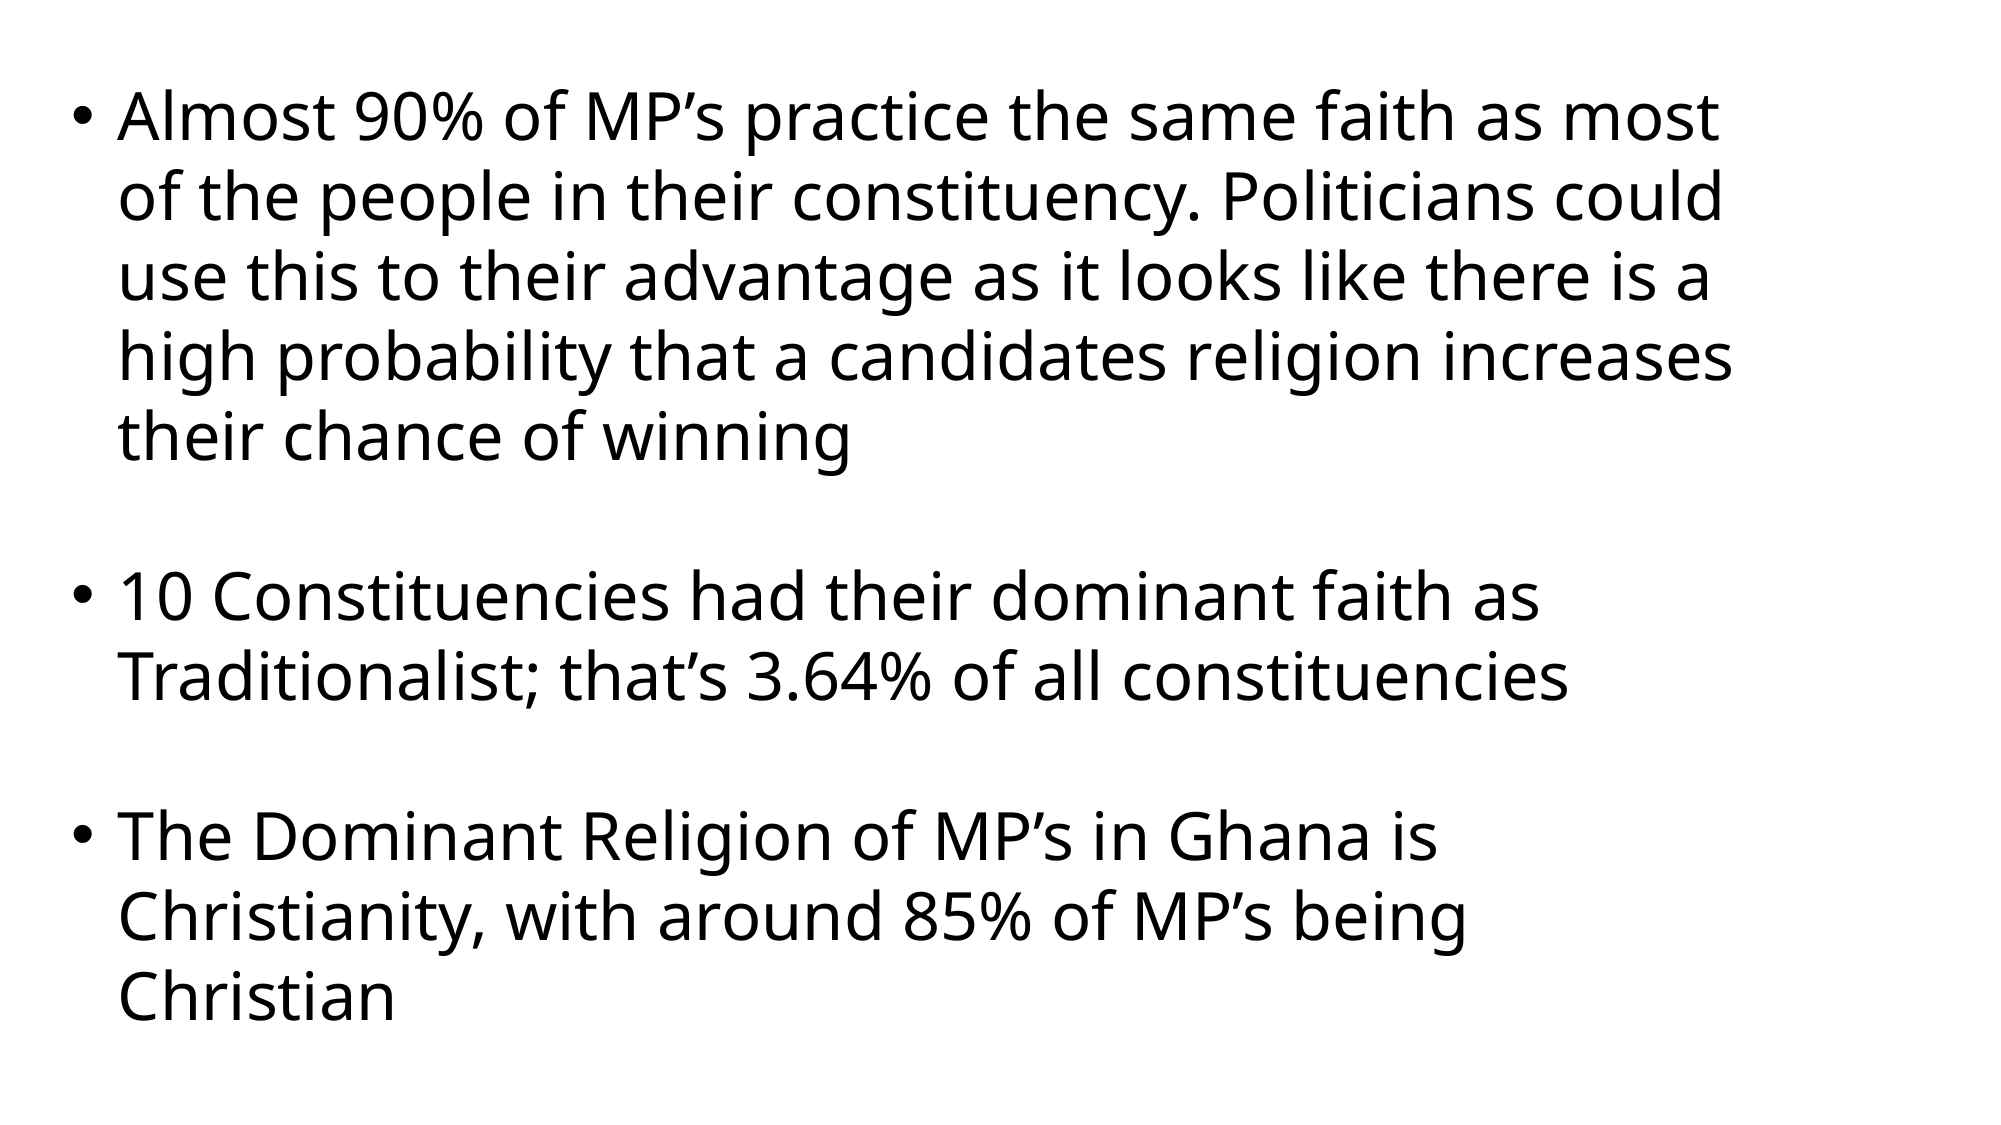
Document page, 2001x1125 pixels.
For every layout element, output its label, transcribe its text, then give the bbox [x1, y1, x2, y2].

text_box Almost 90% of MP’s practice the same faith as most of the people in their constituency. Politicians could use this to their advantage as it looks like there is a high probability that a candidates religion increases their chance of winning 10 Constituencies had their dominant faith as Traditionalist; that’s 3.64% of all constituencies The Dominant Religion of MP’s in Ghana is Christianity, with around 85% of MP’s being Christian Christianity is the dominant religion in many constituencies. [56, 66, 1757, 1125]
